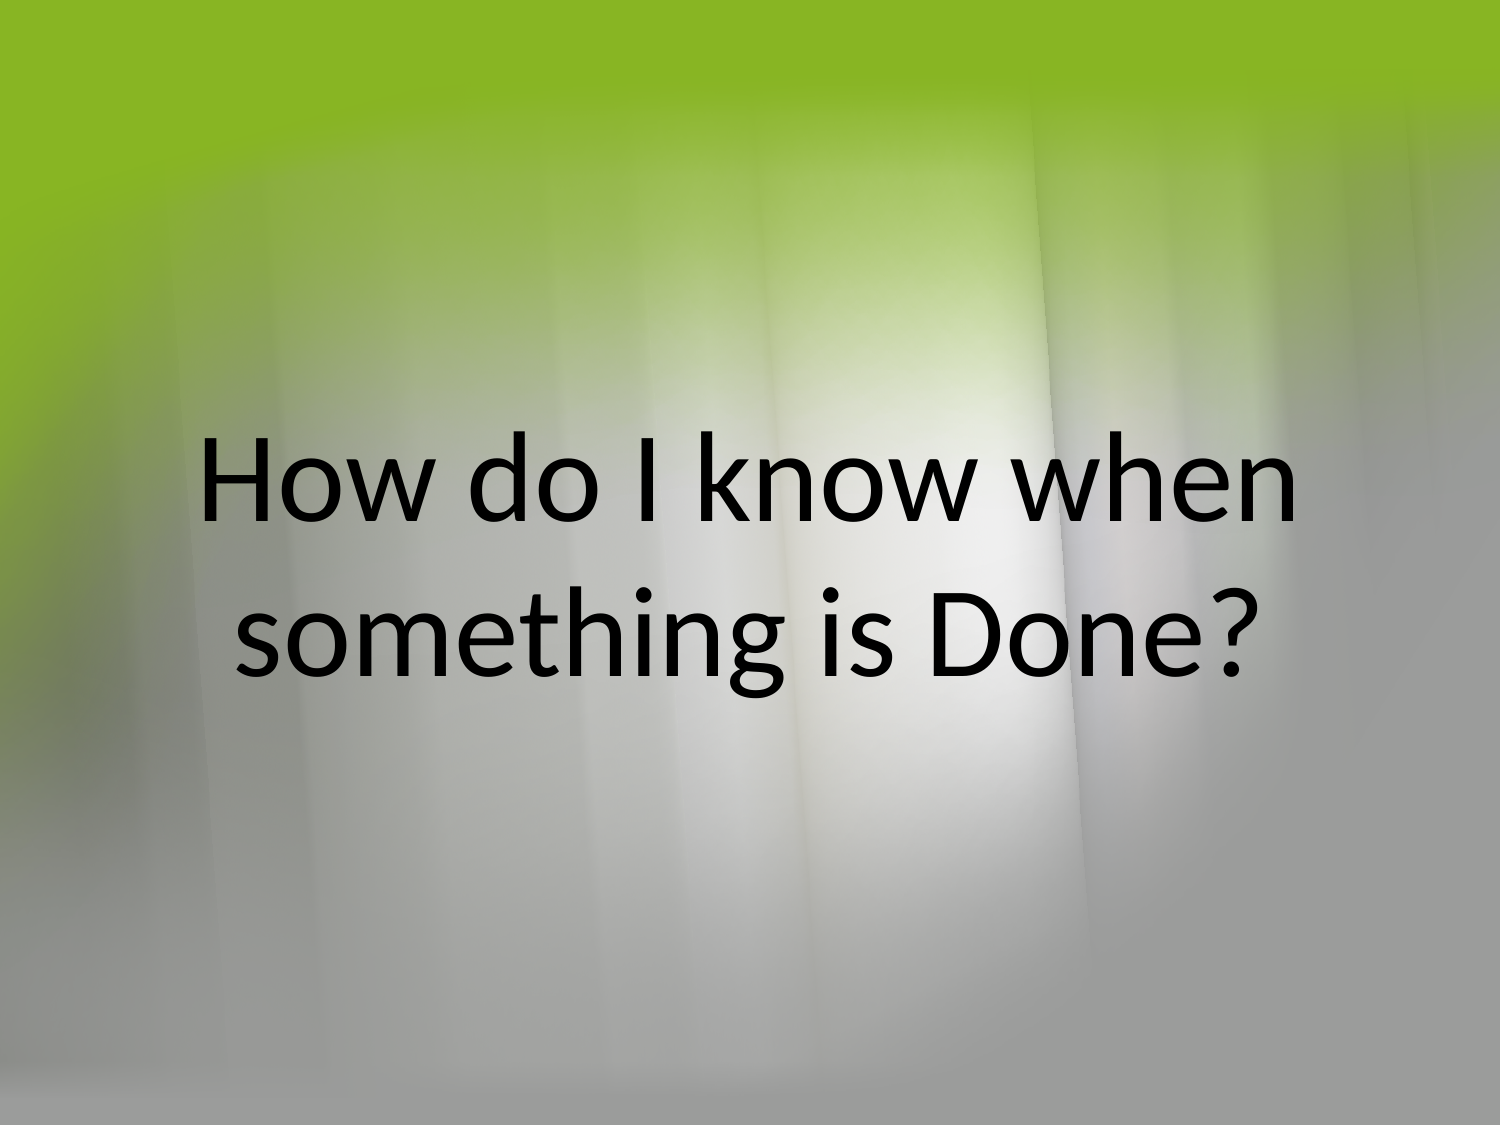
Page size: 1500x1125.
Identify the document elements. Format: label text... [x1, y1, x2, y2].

title How do I know when something is Done? [74, 14, 1426, 1079]
picture [0, 0, 1500, 1125]
